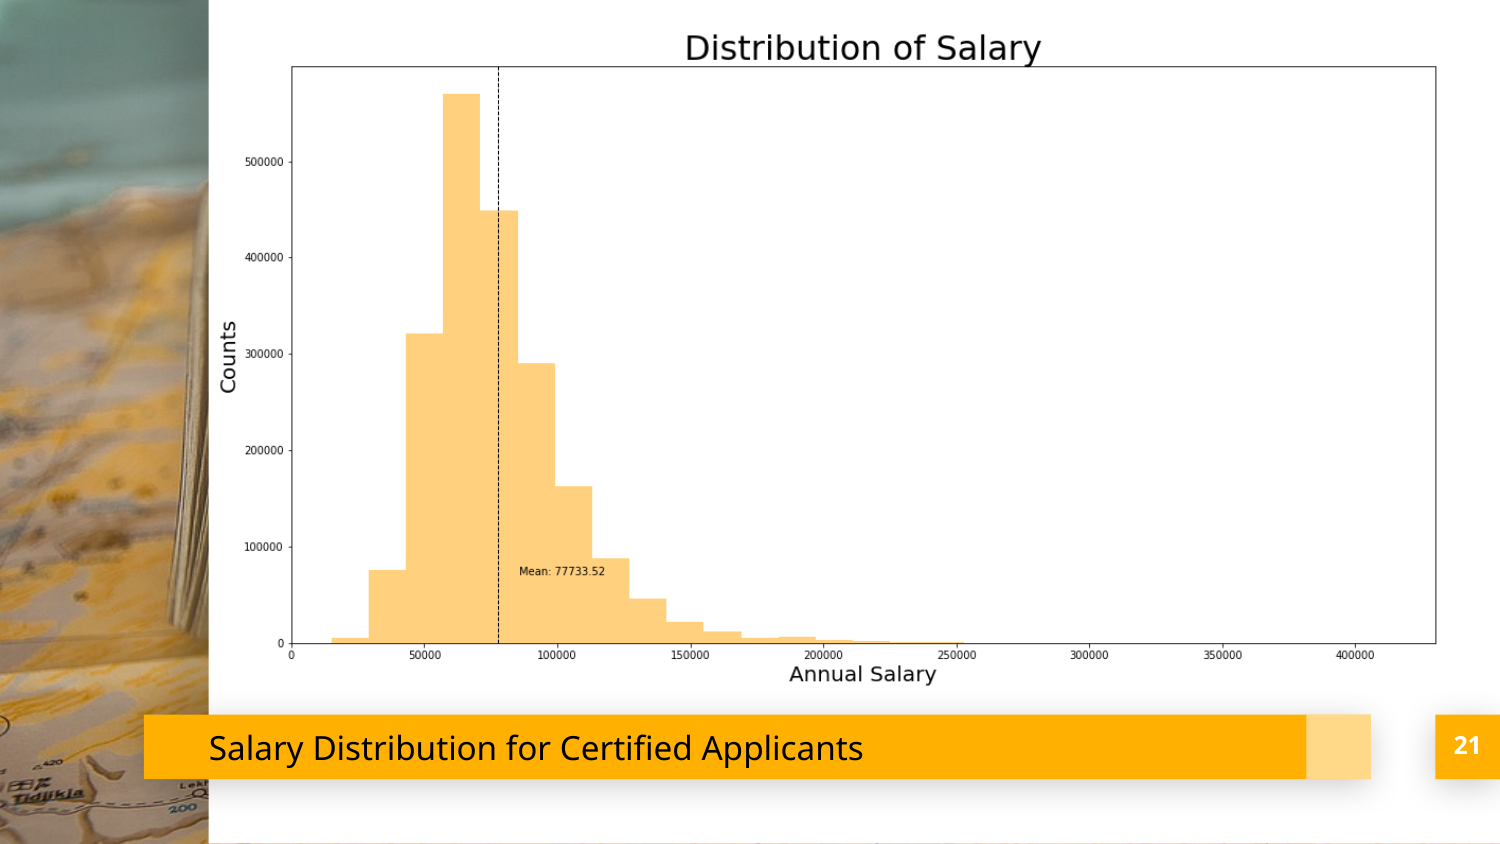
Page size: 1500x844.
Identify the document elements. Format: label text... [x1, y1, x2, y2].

slide_number ‹#› [1435, 714, 1500, 780]
list Salary Distribution for Certified Applicants [193, 714, 1371, 780]
picture [0, 0, 208, 844]
picture [212, 27, 1446, 693]
